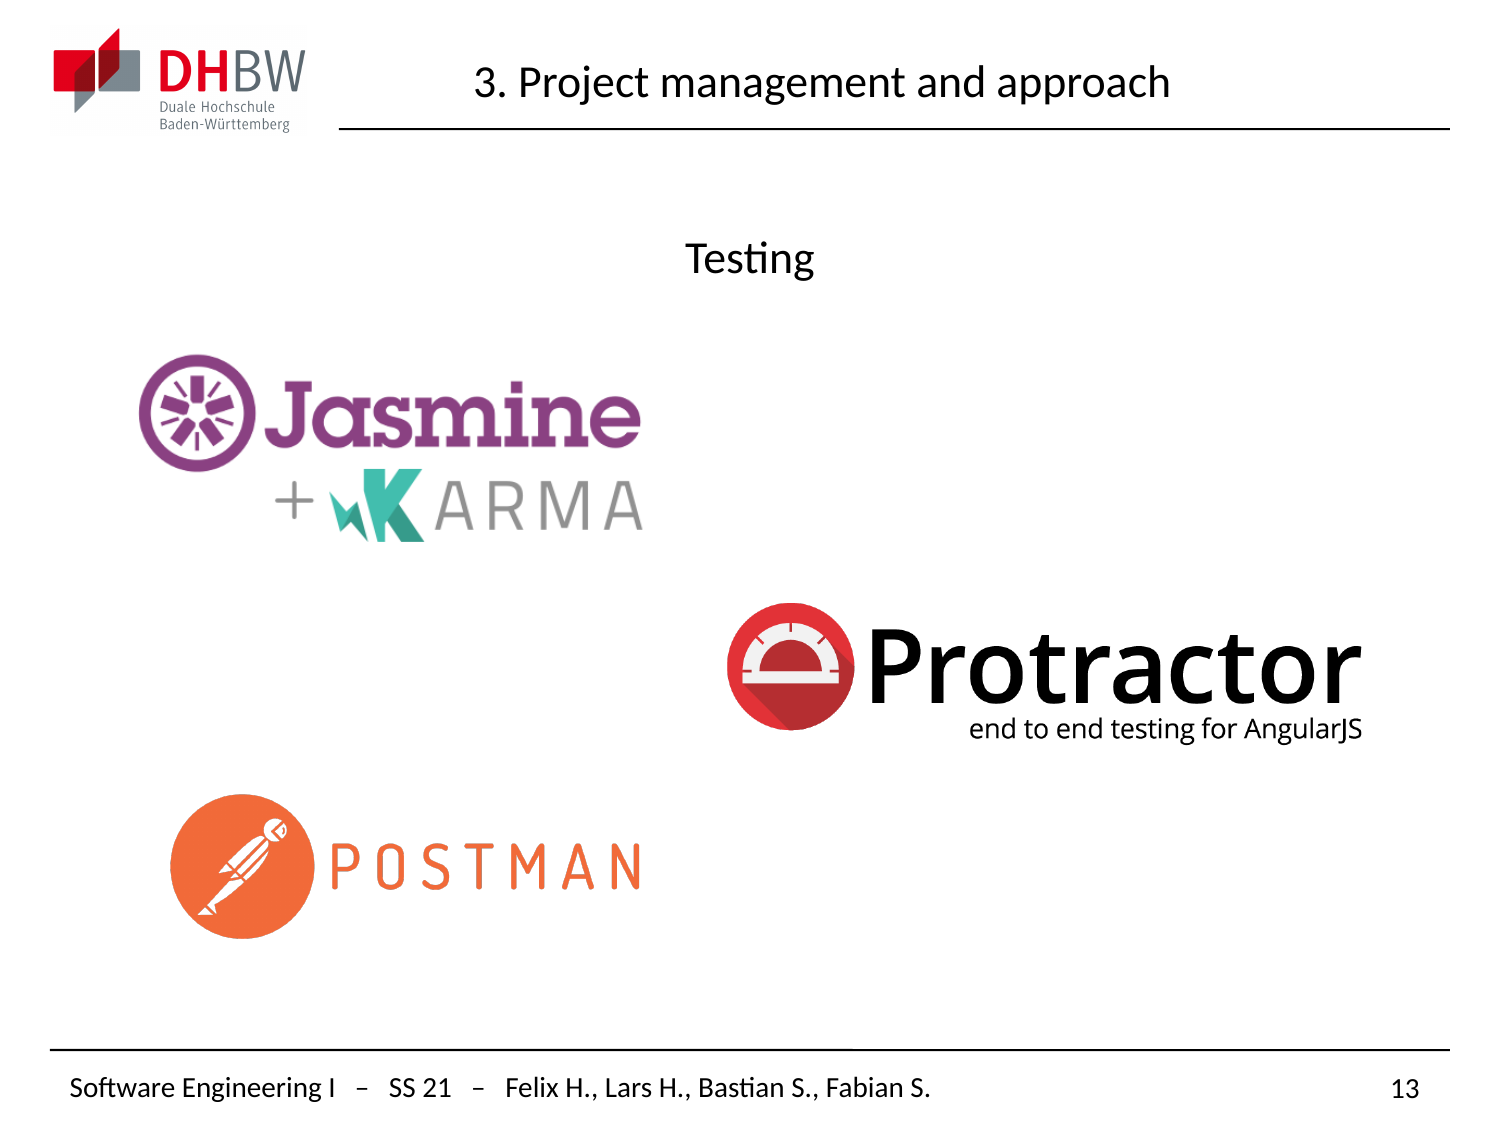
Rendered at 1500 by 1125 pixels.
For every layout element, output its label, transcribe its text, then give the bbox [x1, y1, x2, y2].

picture [50, 25, 307, 136]
slide_number 13 [1375, 1068, 1459, 1105]
text_box 3. Project management and approach [203, 43, 1441, 114]
picture [134, 322, 675, 567]
text_box Testing [68, 204, 1431, 305]
picture [134, 774, 675, 956]
picture [726, 602, 1362, 746]
